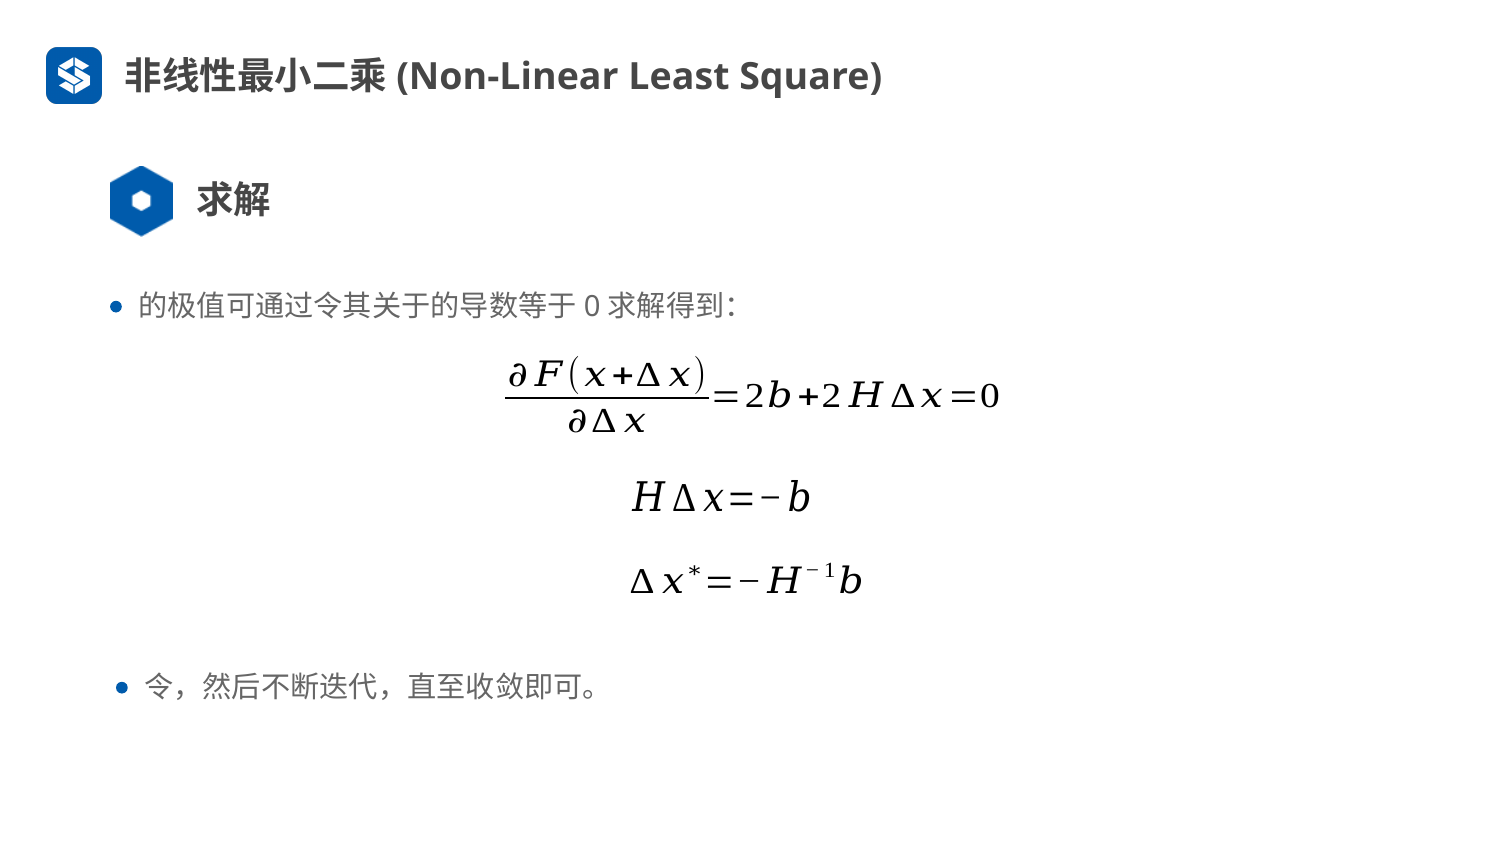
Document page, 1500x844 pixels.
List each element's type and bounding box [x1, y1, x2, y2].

text_box [110, 273, 1068, 331]
text_box [115, 654, 1074, 708]
text_box [109, 166, 607, 238]
text_box [46, 44, 1001, 106]
